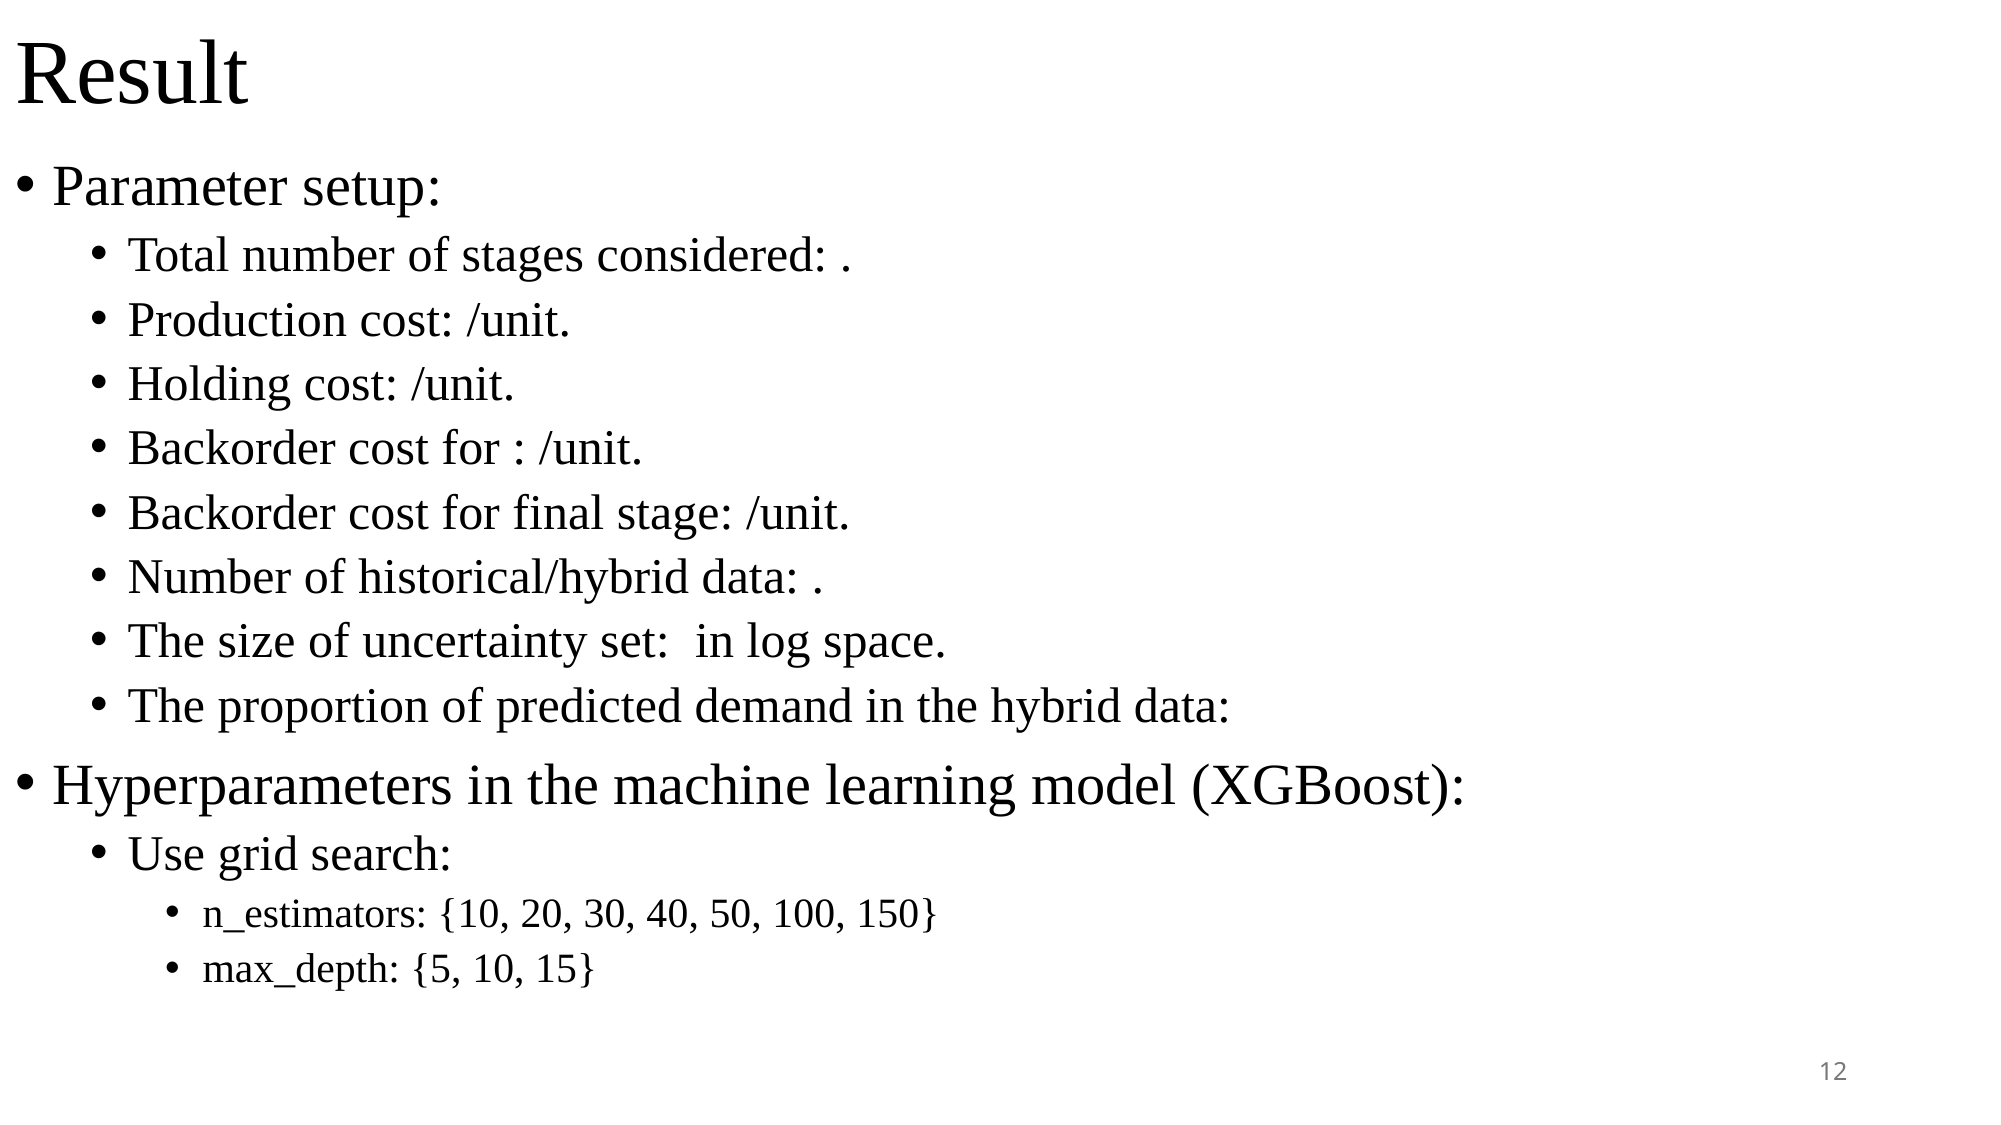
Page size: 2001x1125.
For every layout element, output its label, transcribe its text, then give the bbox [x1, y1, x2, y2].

slide_number 12 [1412, 1042, 1863, 1103]
title Result [0, 0, 1851, 148]
